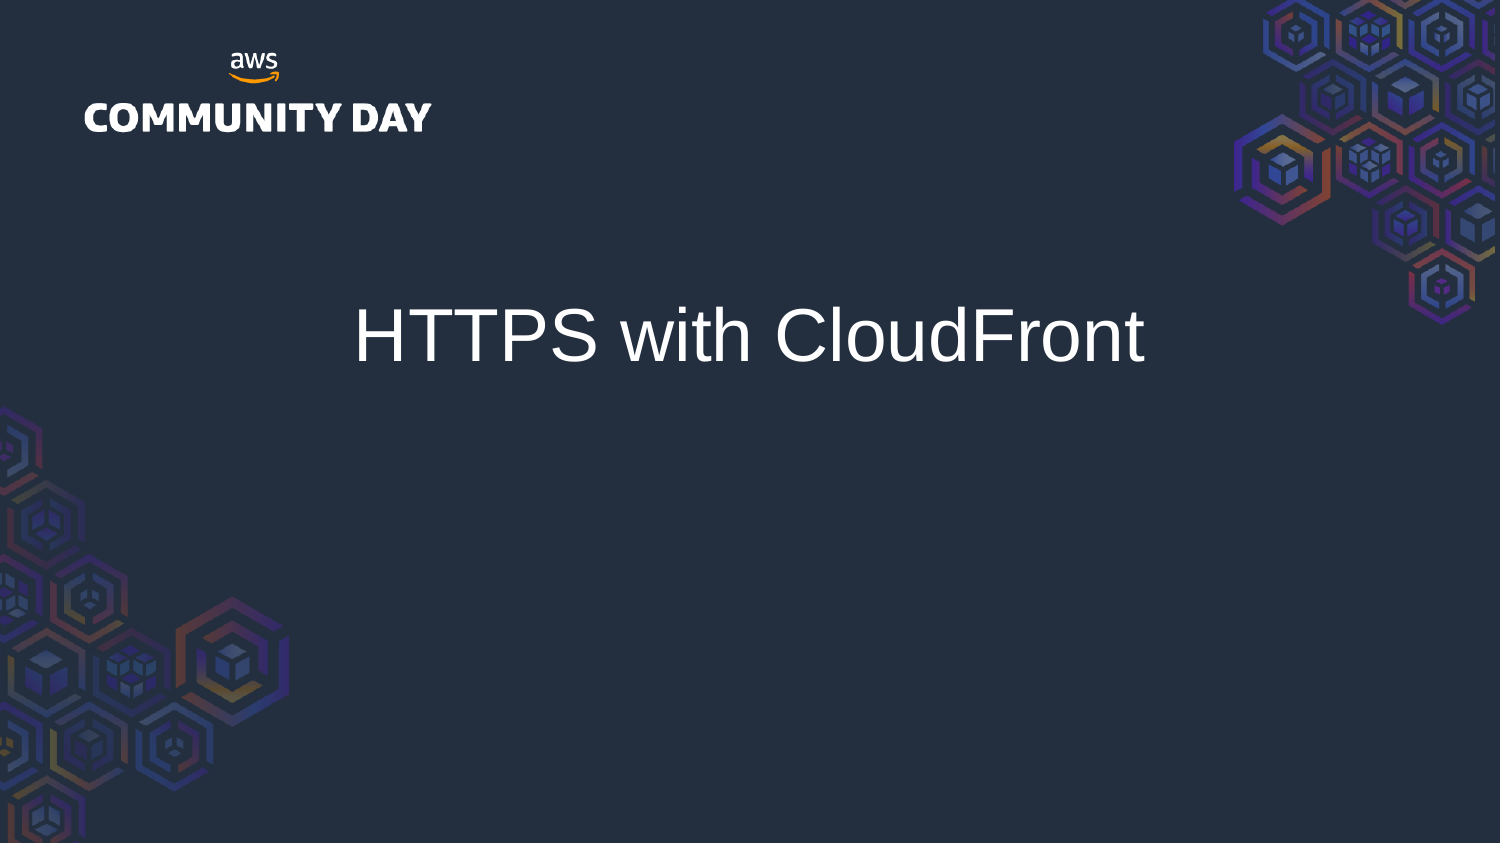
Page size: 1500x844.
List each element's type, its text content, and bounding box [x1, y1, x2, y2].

picture [0, 0, 1500, 843]
text_box HTTPS with CloudFront [50, 286, 1450, 377]
